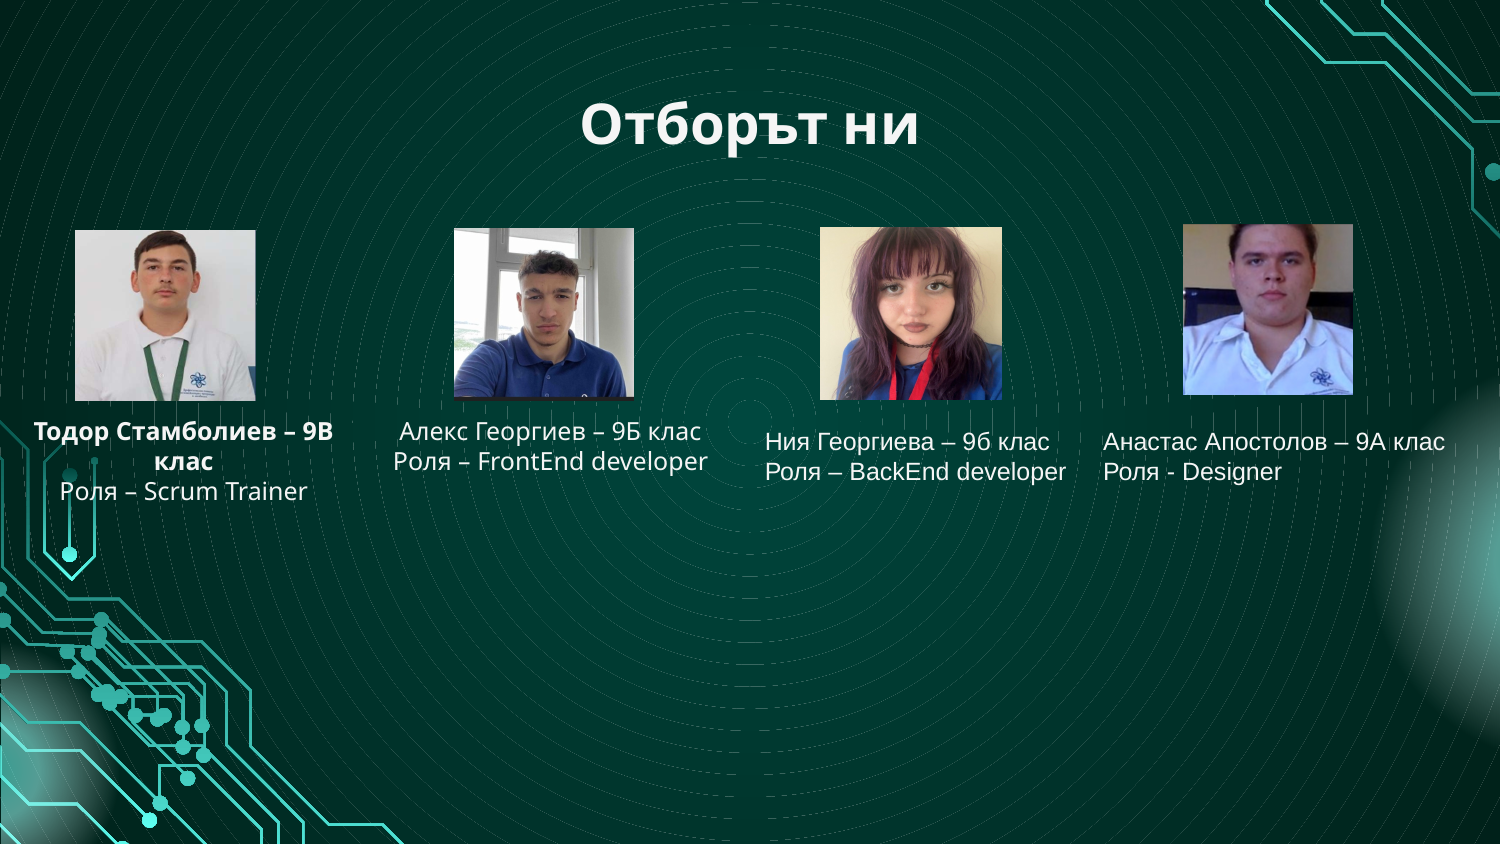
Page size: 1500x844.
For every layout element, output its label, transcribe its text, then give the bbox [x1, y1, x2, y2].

text_box [0, 420, 404, 844]
picture [75, 229, 256, 401]
picture [453, 228, 635, 401]
text_box Анастас Апостолов – 9А клас Роля - Designer [1088, 417, 1500, 493]
picture [1182, 224, 1354, 396]
subtitle Тодор Стамболиев – 9В клас Роля – Scrum Trainer [0, 400, 297, 669]
subtitle Алекс Георгиев – 9Б клас Роля – FrontEnd developer [297, 400, 804, 669]
title Отборът ни [118, 72, 1382, 167]
text_box Ния Георгиева – 9б клас Роля – BackEnd developer [749, 417, 1088, 493]
picture [820, 227, 1003, 400]
